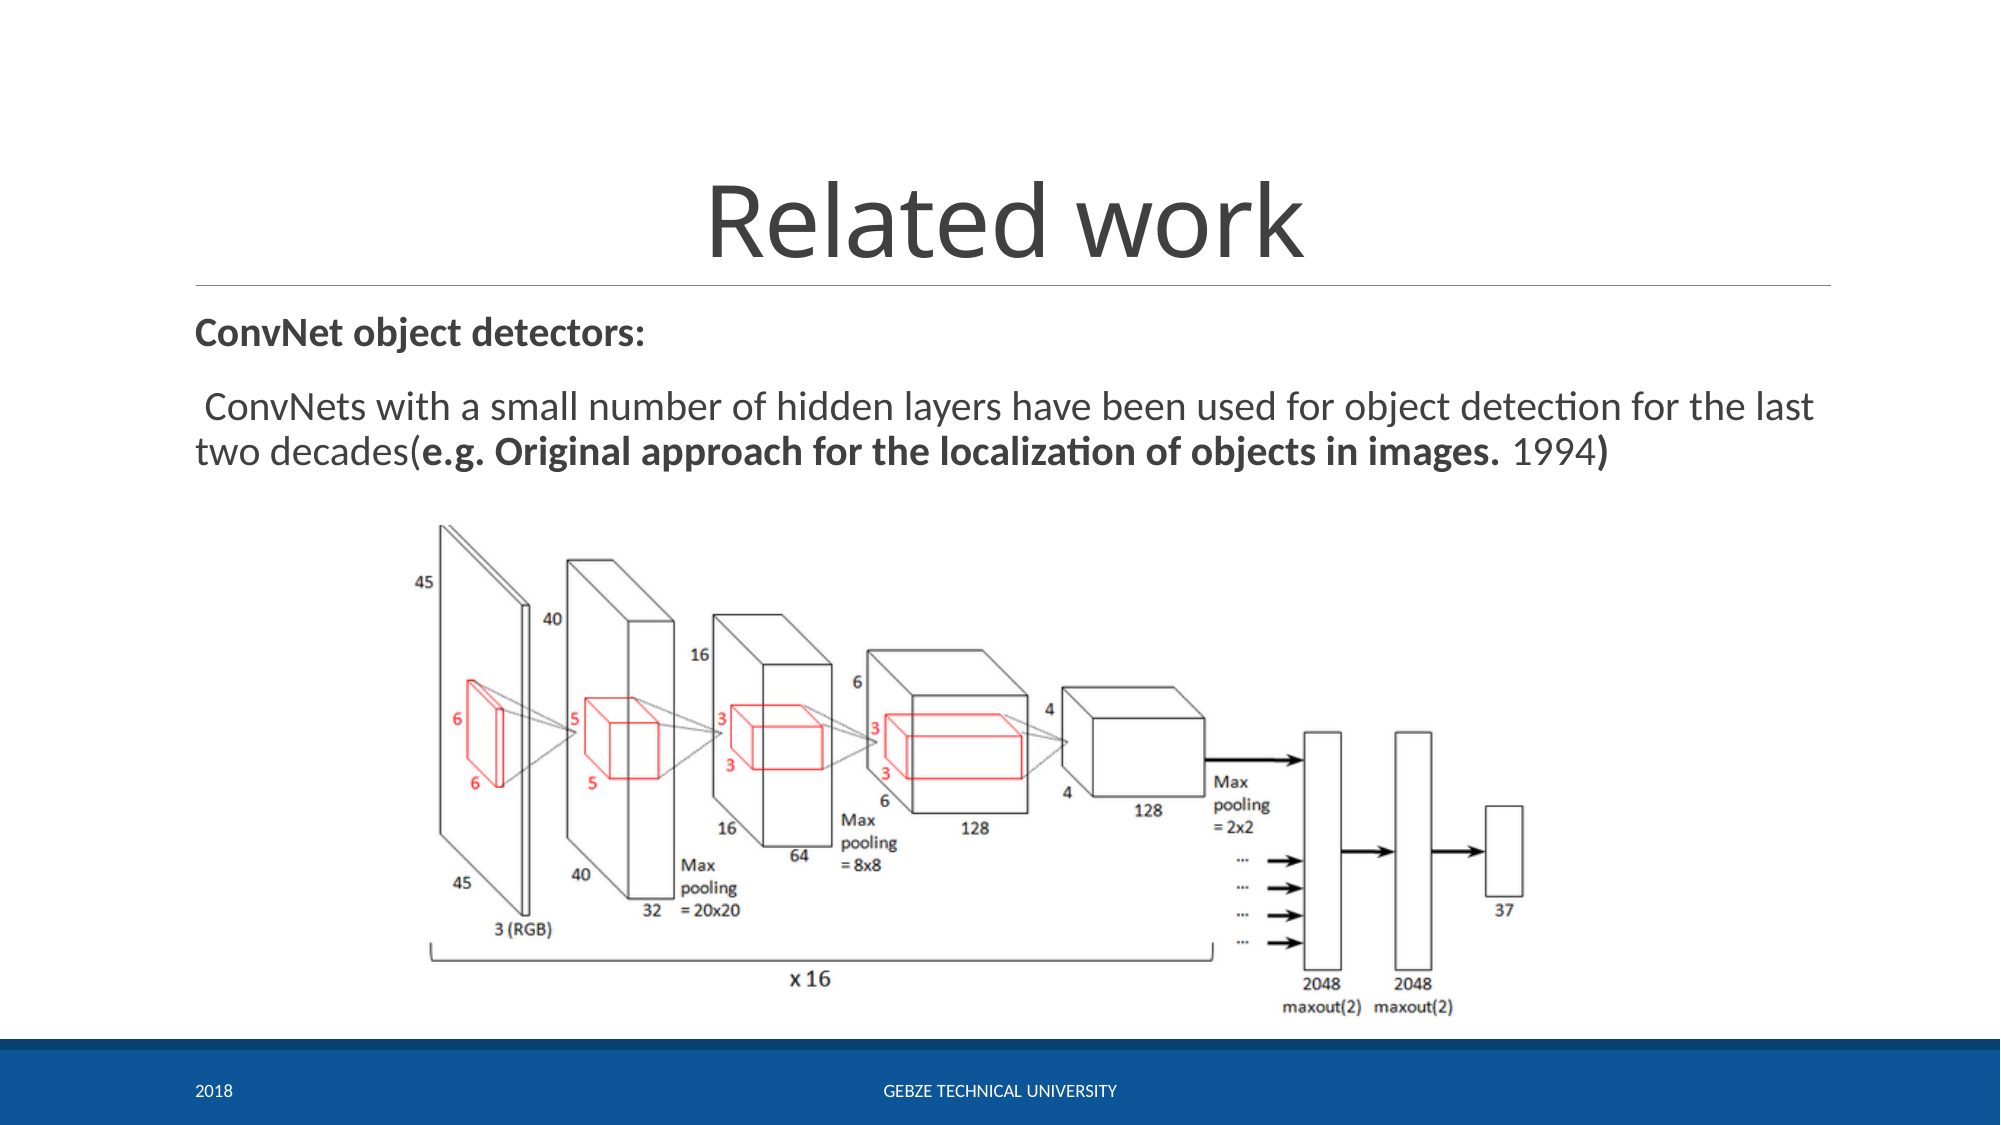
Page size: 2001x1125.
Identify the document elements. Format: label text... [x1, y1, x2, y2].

title Related work [180, 47, 1830, 285]
footer Gebze Technical University [604, 1059, 1396, 1120]
slide_number 2018 [180, 1059, 586, 1120]
list ConvNet object detectors: ConvNets with a small number of hidden layers have been used for object detection for the last two decades(e.g. Original approach for the localization of objects in images. 1994) [180, 302, 1830, 963]
picture [407, 525, 1529, 1020]
